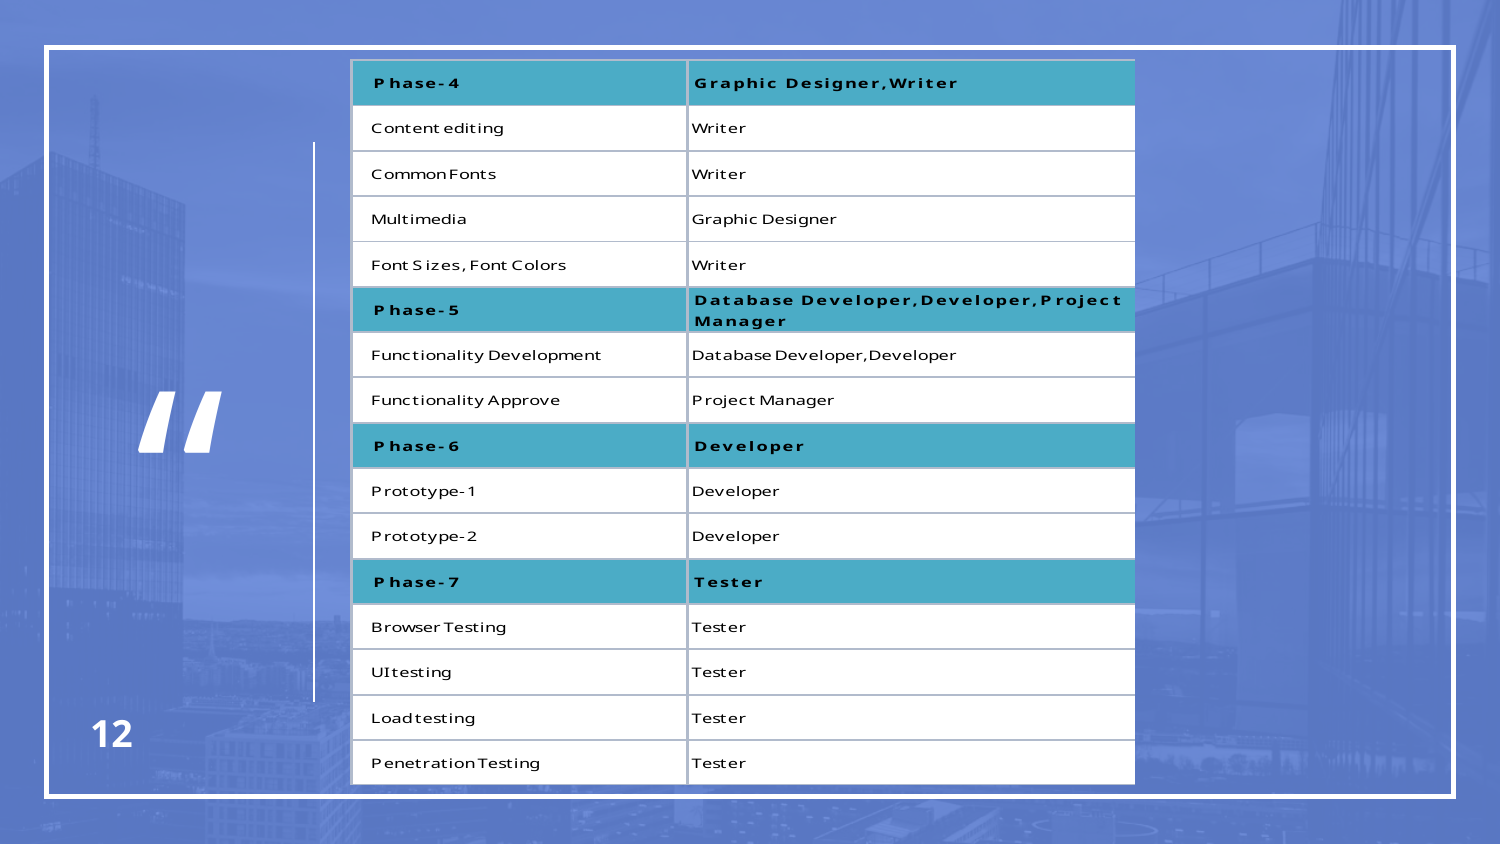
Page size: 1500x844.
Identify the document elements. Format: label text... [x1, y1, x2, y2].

slide_number 12 [75, 687, 165, 777]
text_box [349, 59, 1138, 787]
